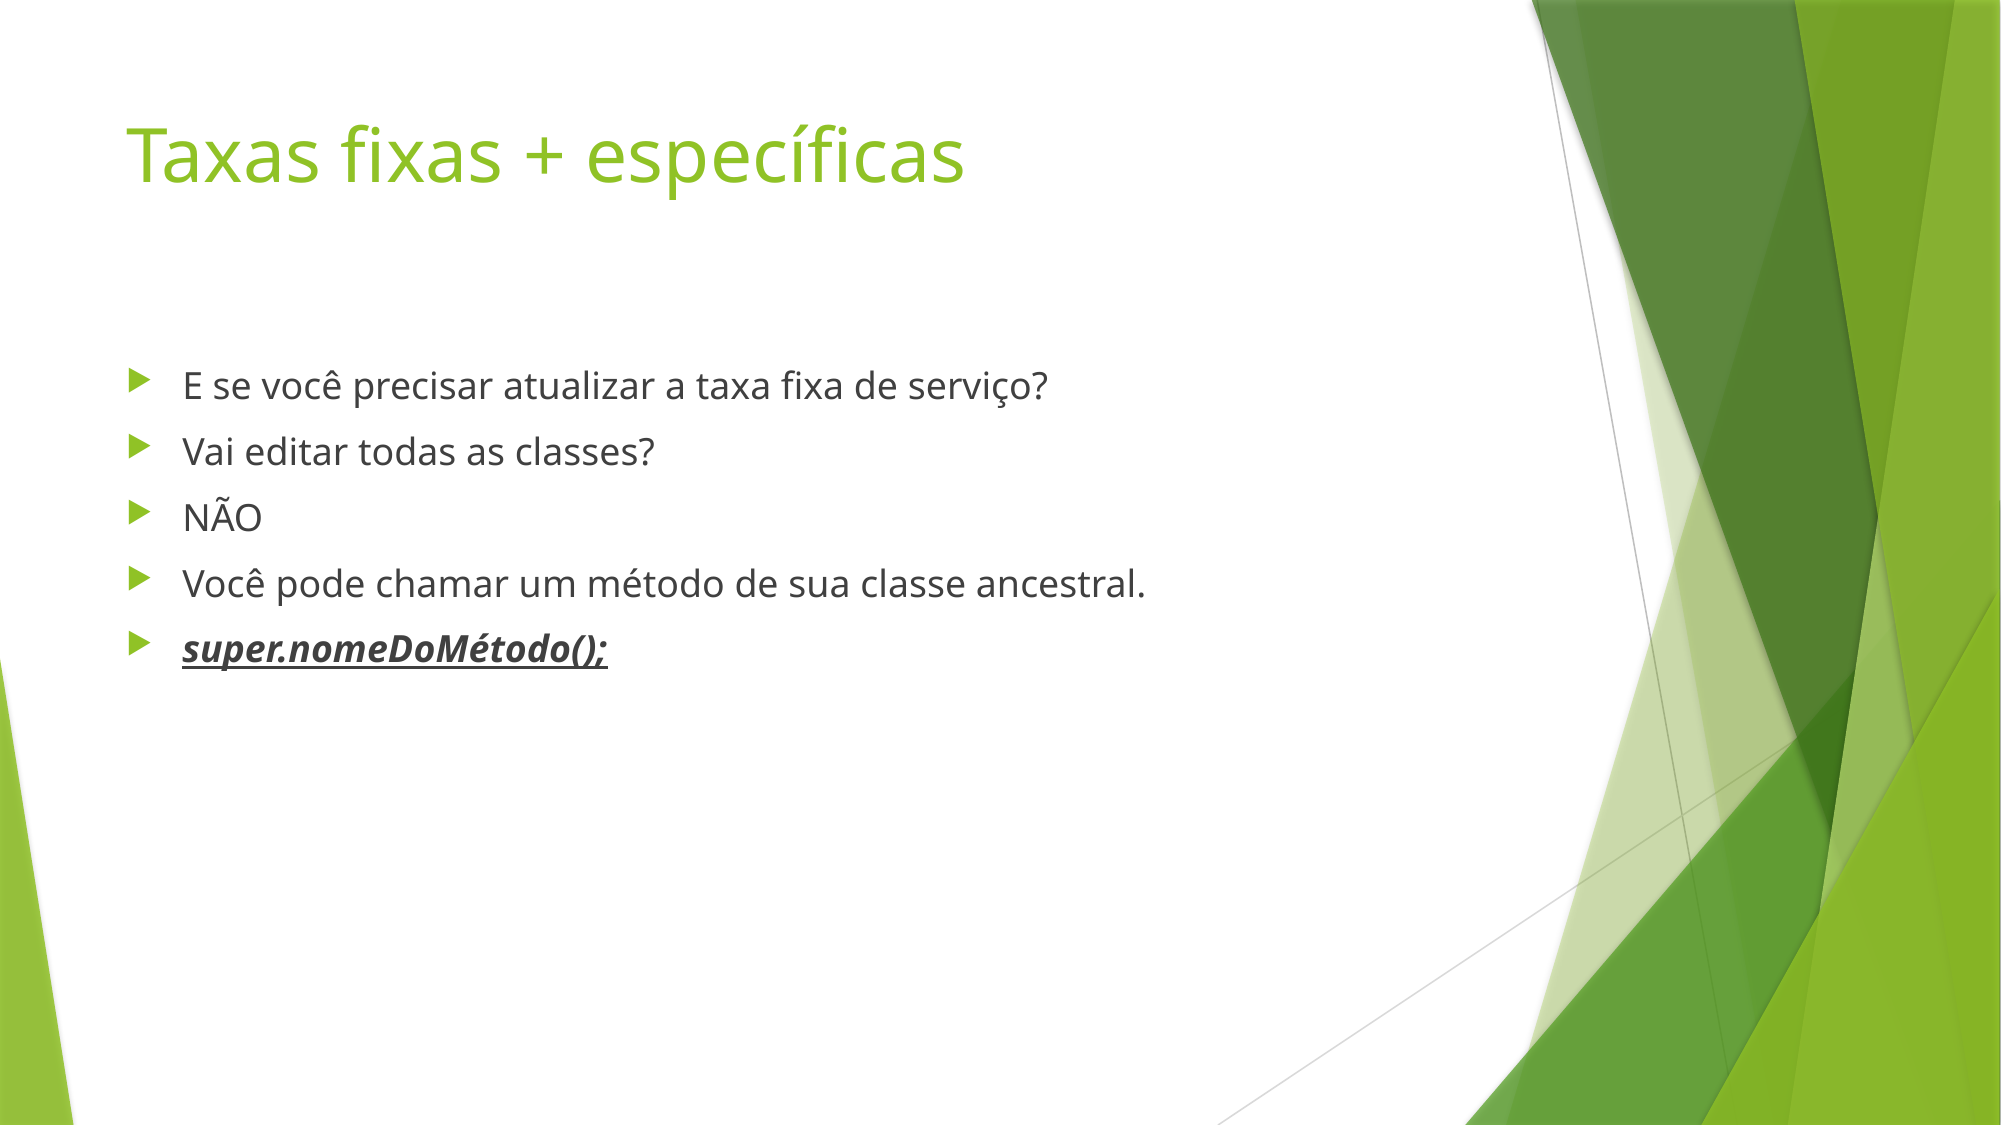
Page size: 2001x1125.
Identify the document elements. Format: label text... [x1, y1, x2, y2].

title Taxas fixas + específicas [111, 99, 1522, 317]
list E se você precisar atualizar a taxa fixa de serviço? Vai editar todas as classes? NÃO Você pode chamar um método de sua classe ancestral. super.nomeDoMétodo(); [111, 354, 1522, 992]
